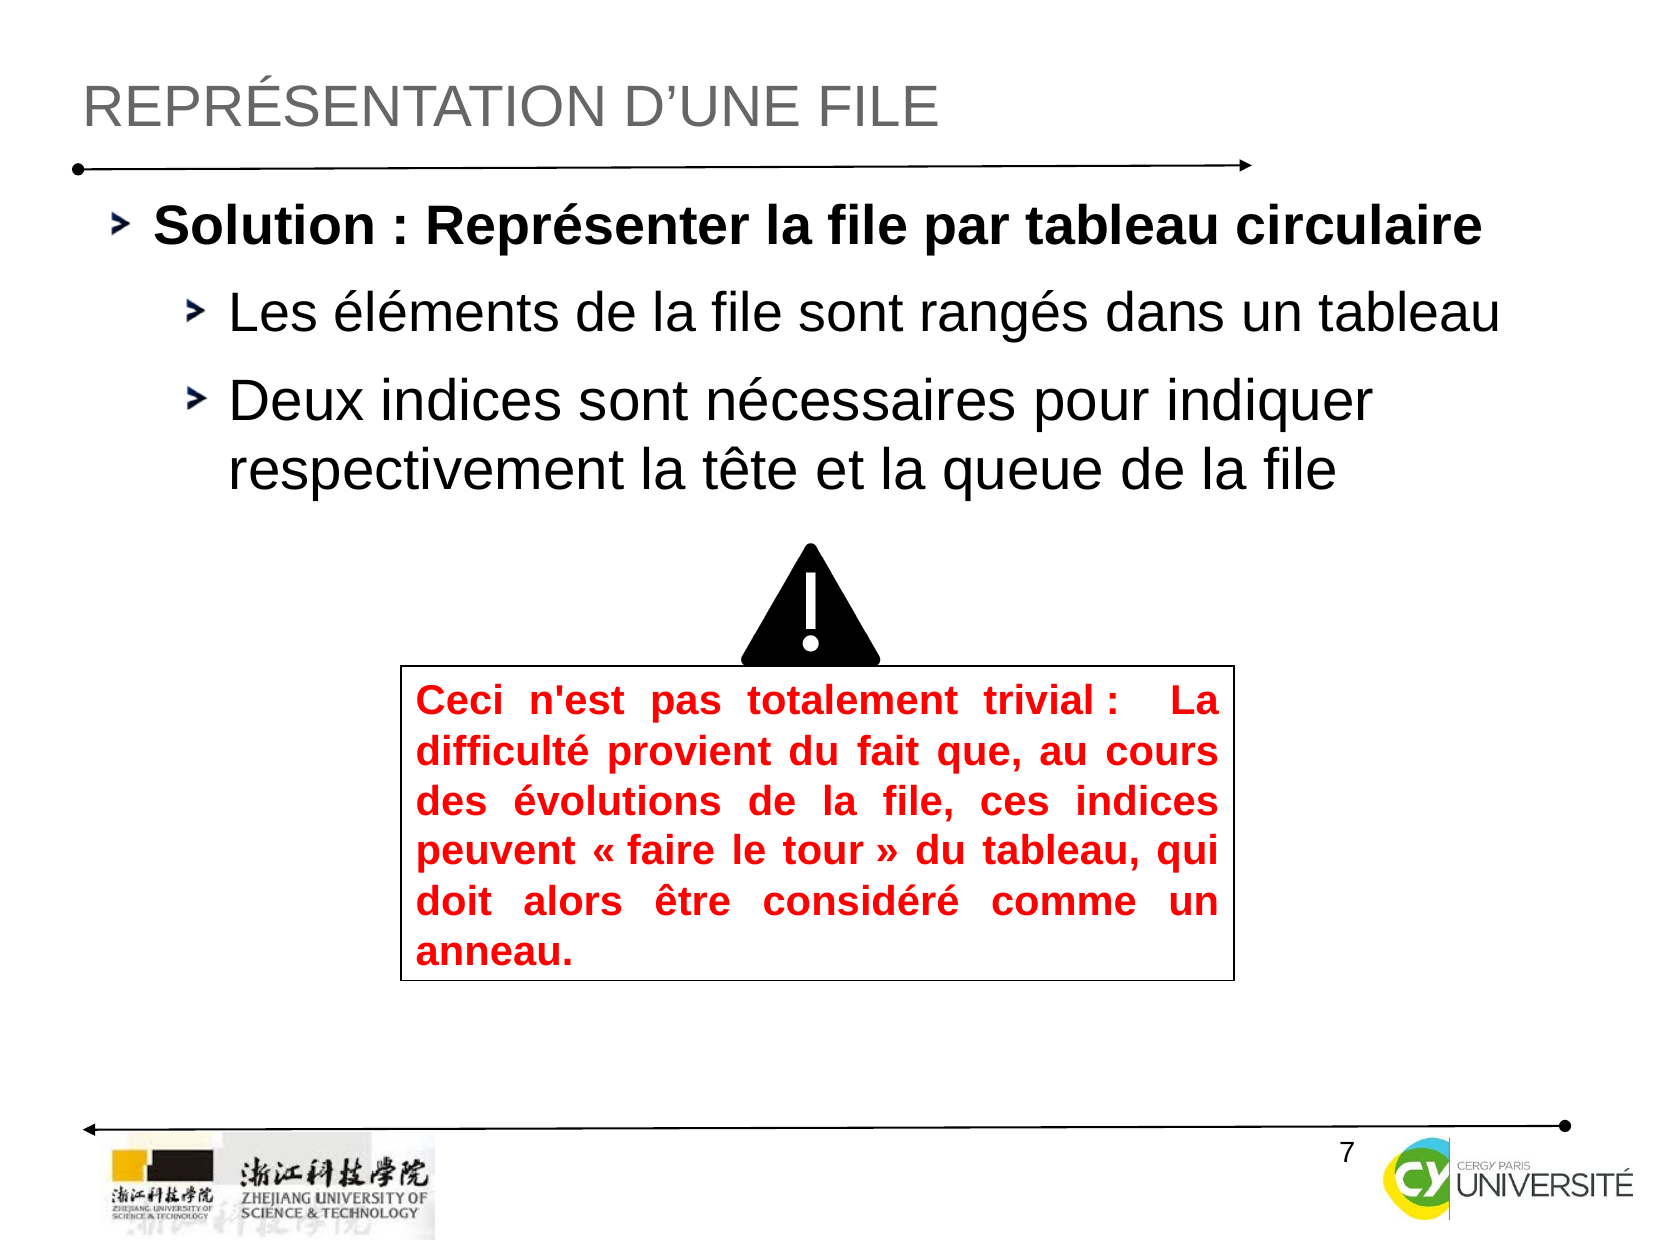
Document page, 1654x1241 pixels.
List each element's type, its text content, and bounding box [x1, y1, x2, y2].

text_box Solution : Représenter la file par tableau circulaire Les éléments de la file sont rangés dans un tableau Deux indices sont nécessaires pour indiquer respectivement la tête et la queue de la file [82, 188, 1621, 1161]
picture [175, 289, 215, 329]
text_box Ceci n'est pas totalement trivial : La difficulté provient du fait que, au cours des évolutions de la file, ces indices peuvent « faire le tour » du tableau, qui doit alors être considéré comme un anneau. [400, 665, 1235, 981]
picture [100, 1161, 435, 1240]
picture [1380, 1136, 1633, 1220]
picture [100, 202, 140, 242]
text_box Représentation d’une File [82, 49, 1571, 158]
picture [733, 527, 889, 682]
picture [175, 376, 217, 417]
